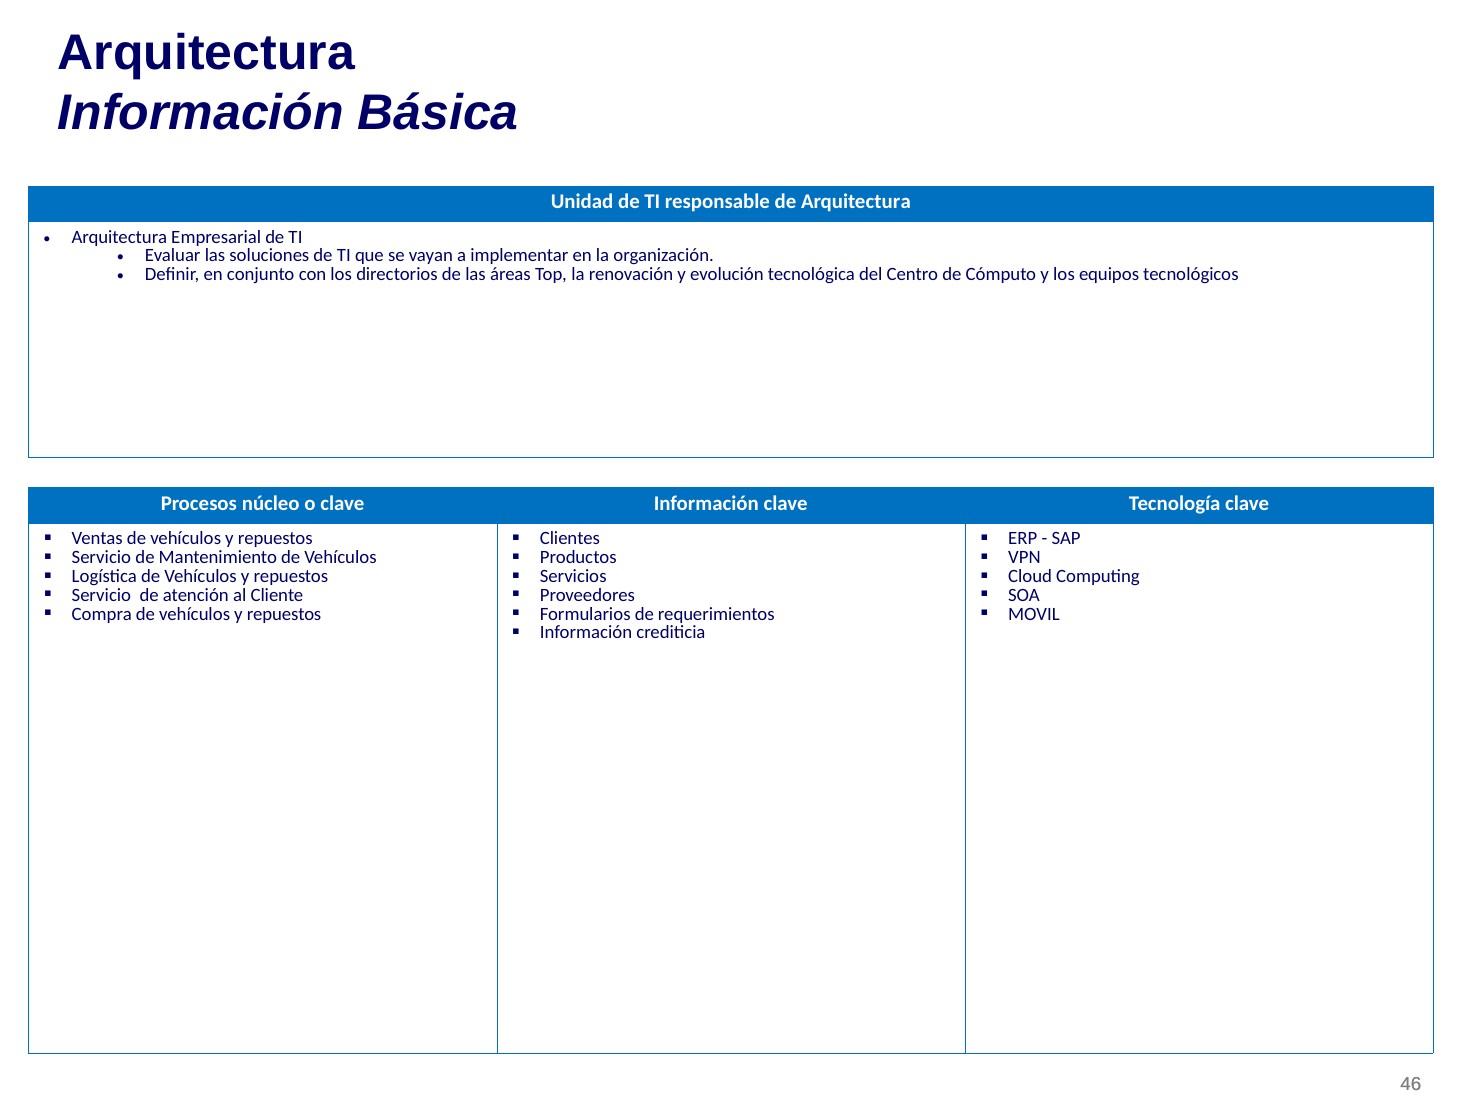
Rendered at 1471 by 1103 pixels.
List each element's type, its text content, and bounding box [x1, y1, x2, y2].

table_cell Clientes Productos Servicios Proveedores Formularios de requerimientos Información crediticia [498, 524, 965, 1053]
table_header Procesos núcleo o clave [29, 488, 497, 523]
table_header Tecnología clave [966, 488, 1433, 523]
table_cell Ventas de vehículos y repuestos Servicio de Mantenimiento de Vehículos Logística de Vehículos y repuestos Servicio de atención al Cliente Compra de vehículos y repuestos [29, 524, 497, 1053]
table_cell Arquitectura Empresarial de TI Evaluar las soluciones de TI que se vayan a implementar en la organización. Definir, en conjunto con los directorios de las áreas Top, la renovación y evolución tecnológica del Centro de Cómputo y los equipos tecnológicos [29, 222, 1433, 457]
table_header Información clave [498, 488, 965, 523]
table_cell ERP - SAP VPN Cloud Computing SOA MOVIL [966, 524, 1433, 1053]
table_header Unidad de TI responsable de Arquitectura [29, 187, 1433, 221]
title Arquitectura Información Básica [42, 24, 1434, 135]
